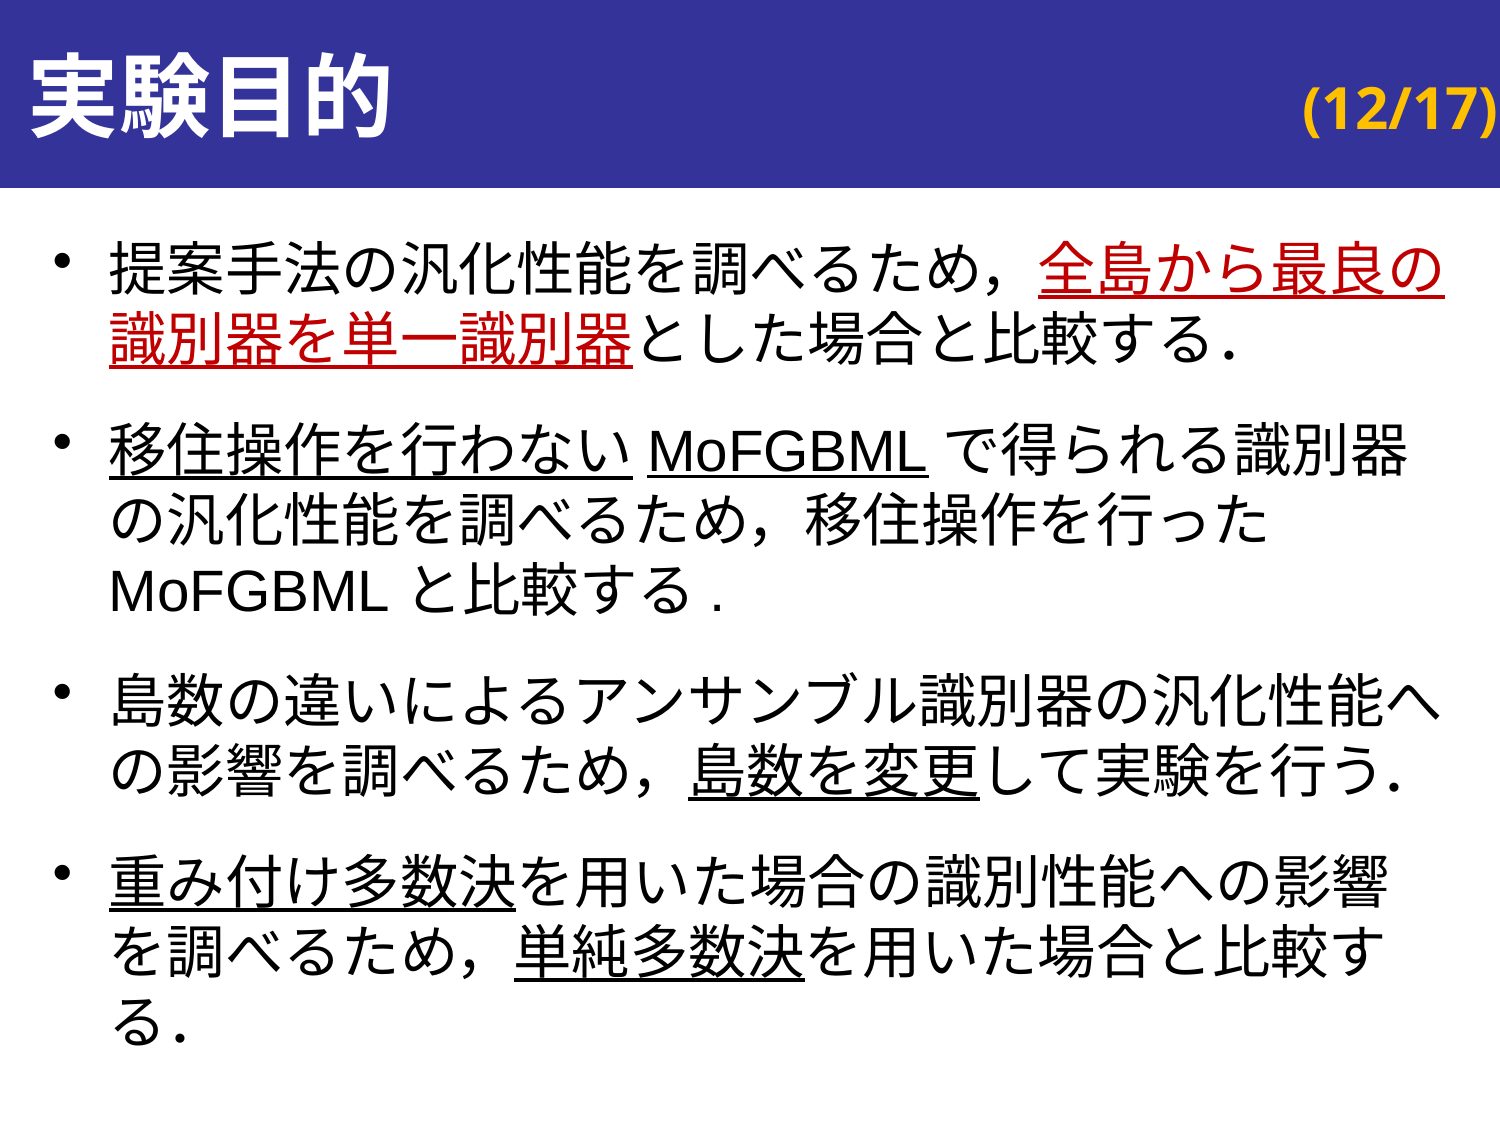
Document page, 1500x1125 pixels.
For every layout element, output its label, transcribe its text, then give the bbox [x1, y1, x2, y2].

list 提案手法の汎化性能を調べるため，全島から最良の識別器を単一識別器とした場合と比較する． 移住操作を行わないMoFGBMLで得られる識別器の汎化性能を調べるため，移住操作を行ったMoFGBMLと比較する. 島数の違いによるアンサンブル識別器の汎化性能への影響を調べるため，島数を変更して実験を行う． 重み付け多数決を用いた場合の識別性能への影響を調べるため，単純多数決を用いた場合と比較する． [37, 224, 1463, 1075]
title 実験目的 [12, 0, 1500, 188]
